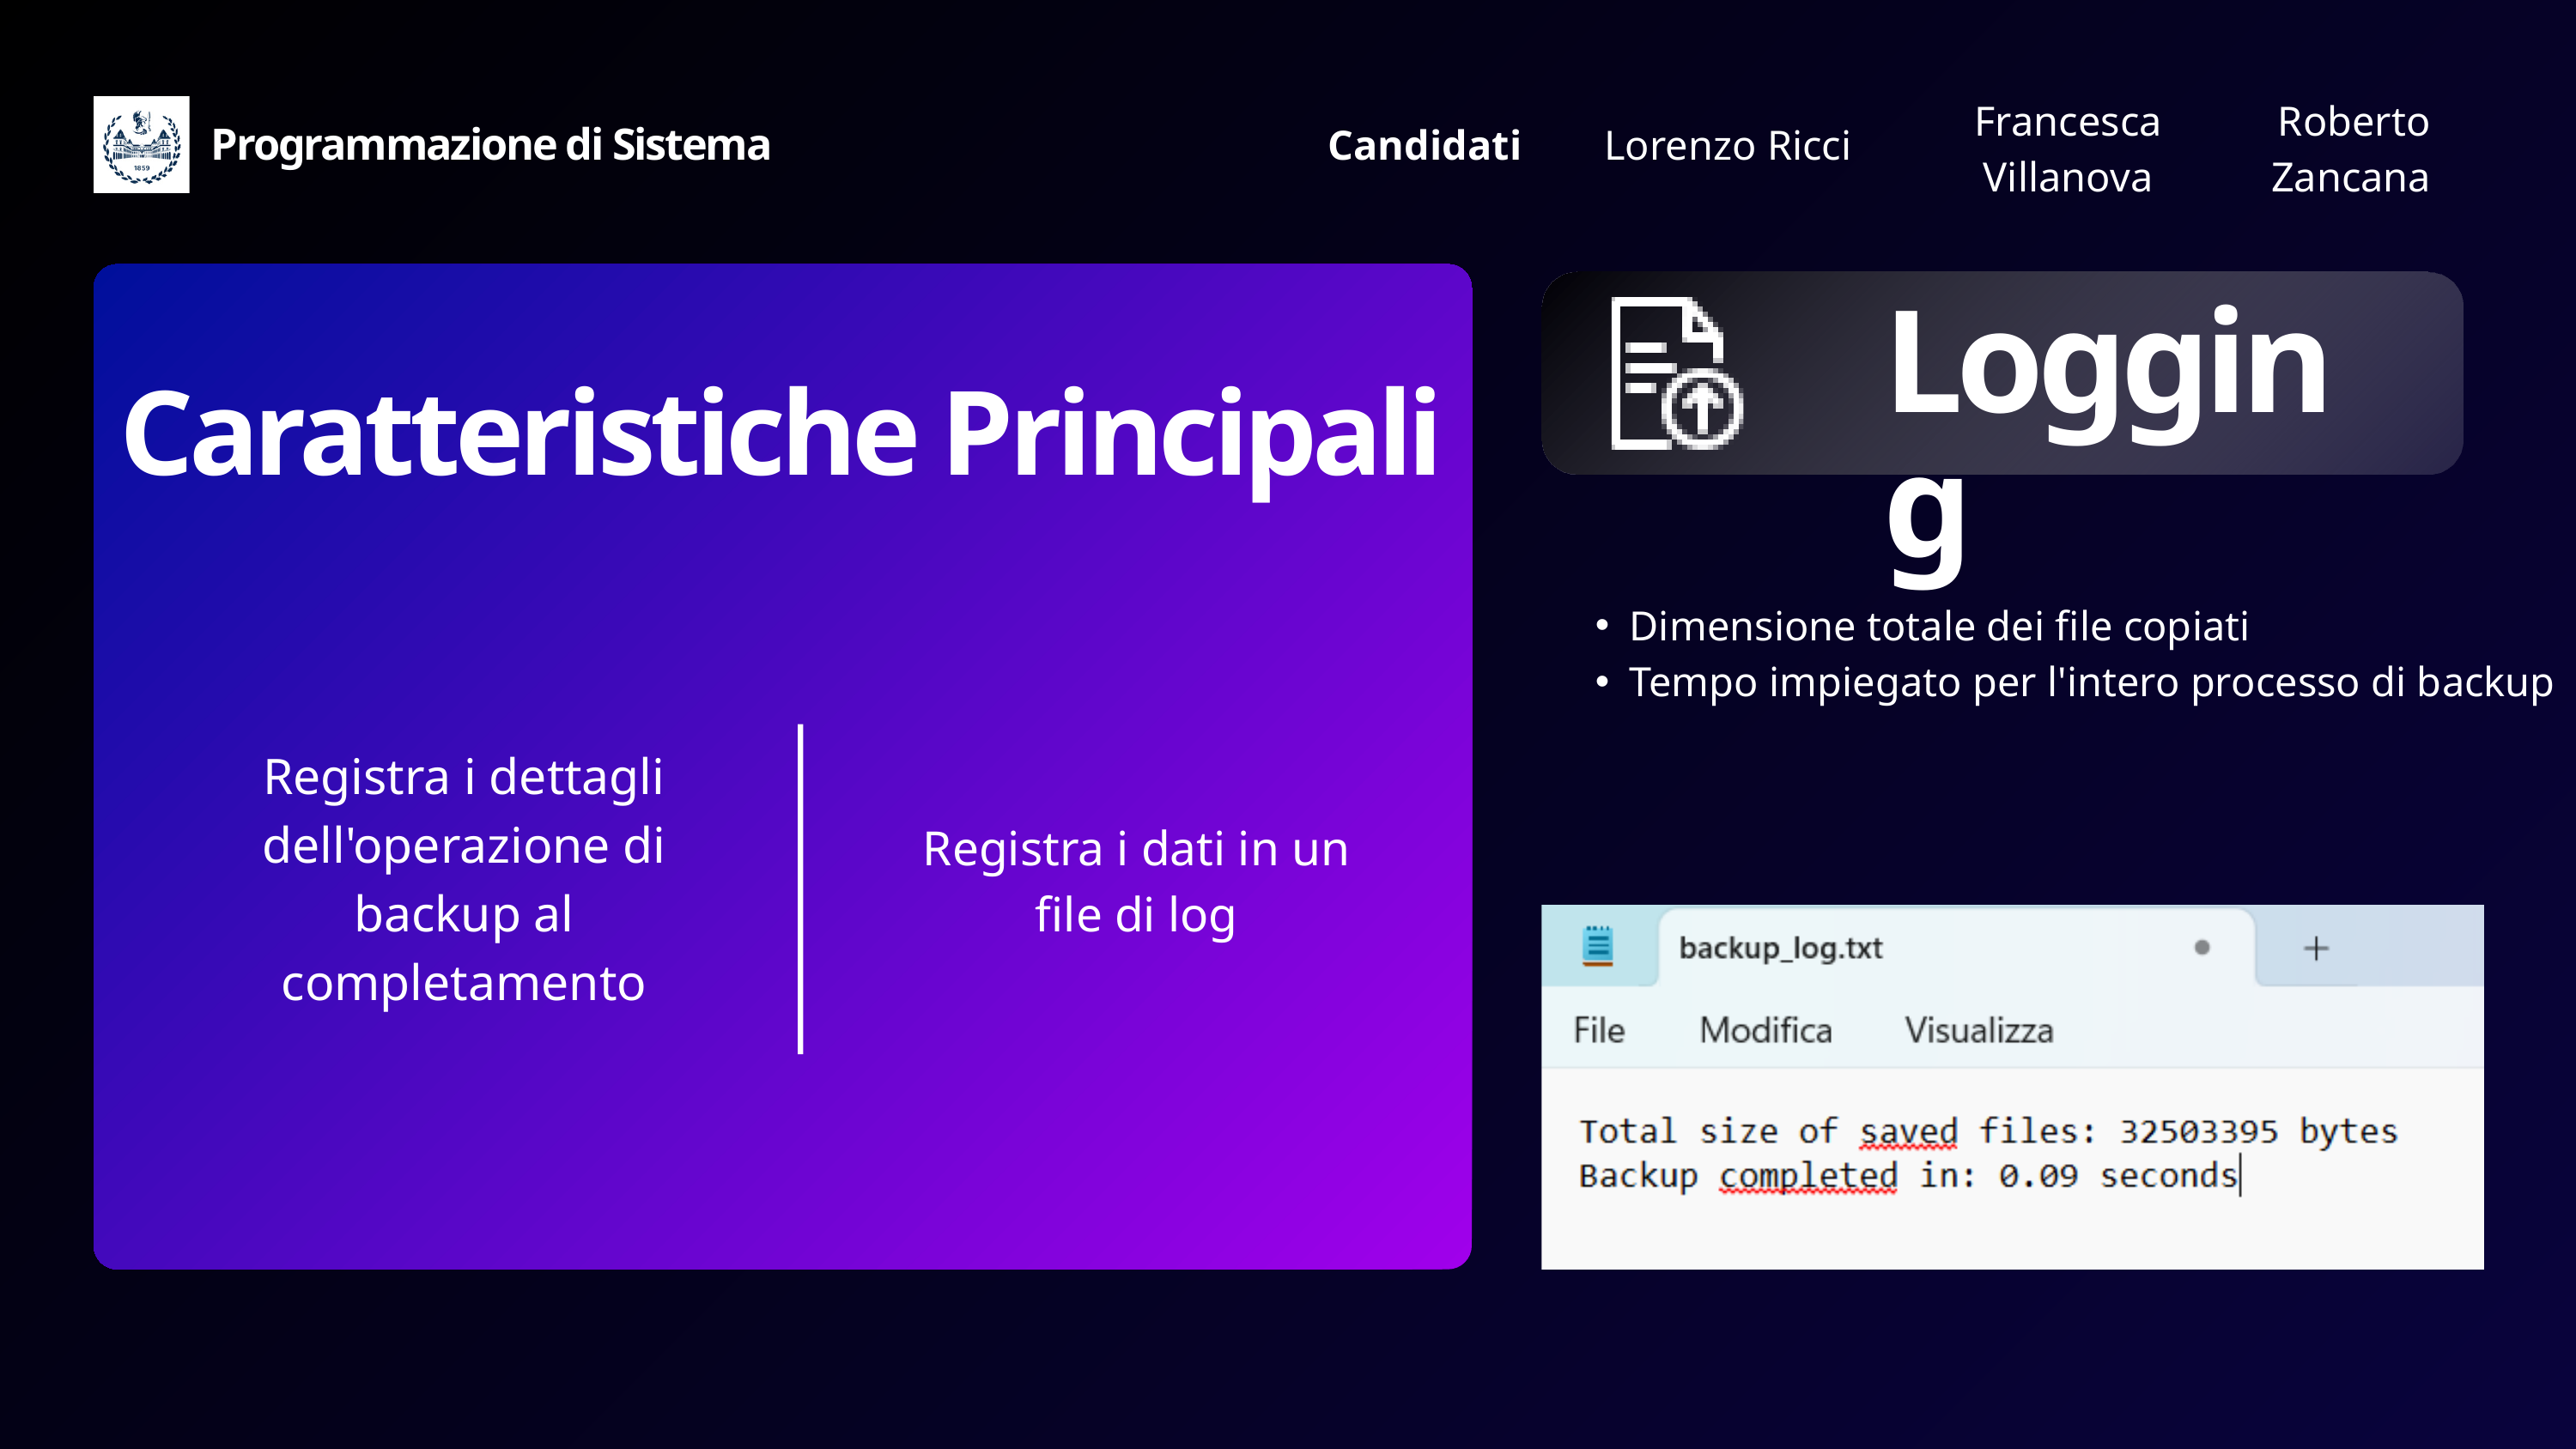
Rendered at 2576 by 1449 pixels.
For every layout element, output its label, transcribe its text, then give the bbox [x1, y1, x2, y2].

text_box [93, 264, 1473, 1270]
text_box Candidati [1288, 112, 1522, 168]
text_box [1541, 905, 2484, 1270]
text_box Lorenzo Ricci [1593, 112, 1862, 168]
text_box Francesca Villanova [1933, 87, 2117, 201]
text_box Logging [1883, 482, 2417, 585]
text_box Programmazione di Sistema [210, 107, 789, 169]
text_box [94, 96, 190, 193]
text_box Dimensione totale dei file copiati Tempo impiegato per l'intero processo di backup [1561, 591, 2576, 761]
text_box Roberto Zancana [2117, 87, 2432, 201]
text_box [1540, 271, 2464, 475]
